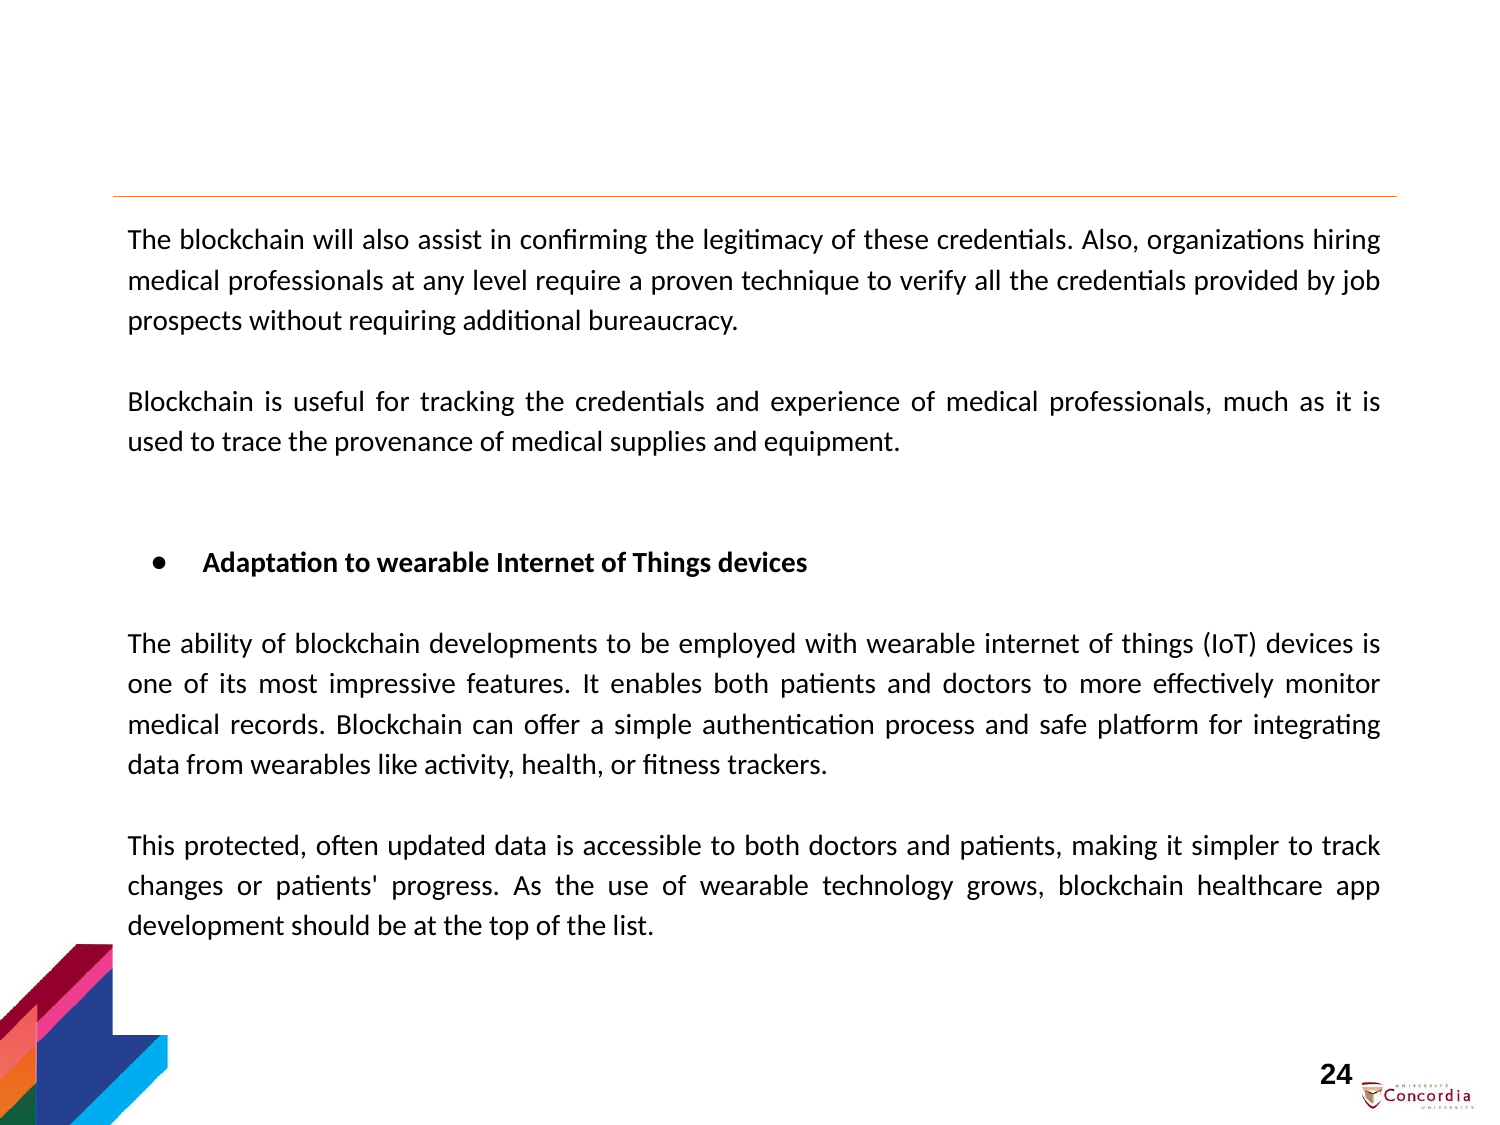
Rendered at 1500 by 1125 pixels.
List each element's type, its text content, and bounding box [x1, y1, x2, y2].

picture [0, 0, 1500, 1125]
slide_number 24 [1305, 1042, 1397, 1103]
list The blockchain will also assist in confirming the legitimacy of these credentials. Also, organizations hiring medical professionals at any level require a proven technique to verify all the credentials provided by job prospects without requiring additional bureaucracy. Blockchain is useful for tracking the credentials and experience of medical professionals, much as it is used to trace the provenance of medical supplies and equipment. Adaptation to wearable Internet of Things devices The ability of blockchain developments to be employed with wearable internet of things (IoT) devices is one of its most impressive features. It enables both patients and doctors to more effectively monitor medical records. Blockchain can offer a simple authentication process and safe platform for integrating data from wearables like activity, health, or fitness trackers. This protected, often updated data is accessible to both doctors and patients, making it simpler to track changes or patients' progress. As the use of wearable technology grows, blockchain healthcare app development should be at the top of the list. [112, 208, 1397, 1035]
